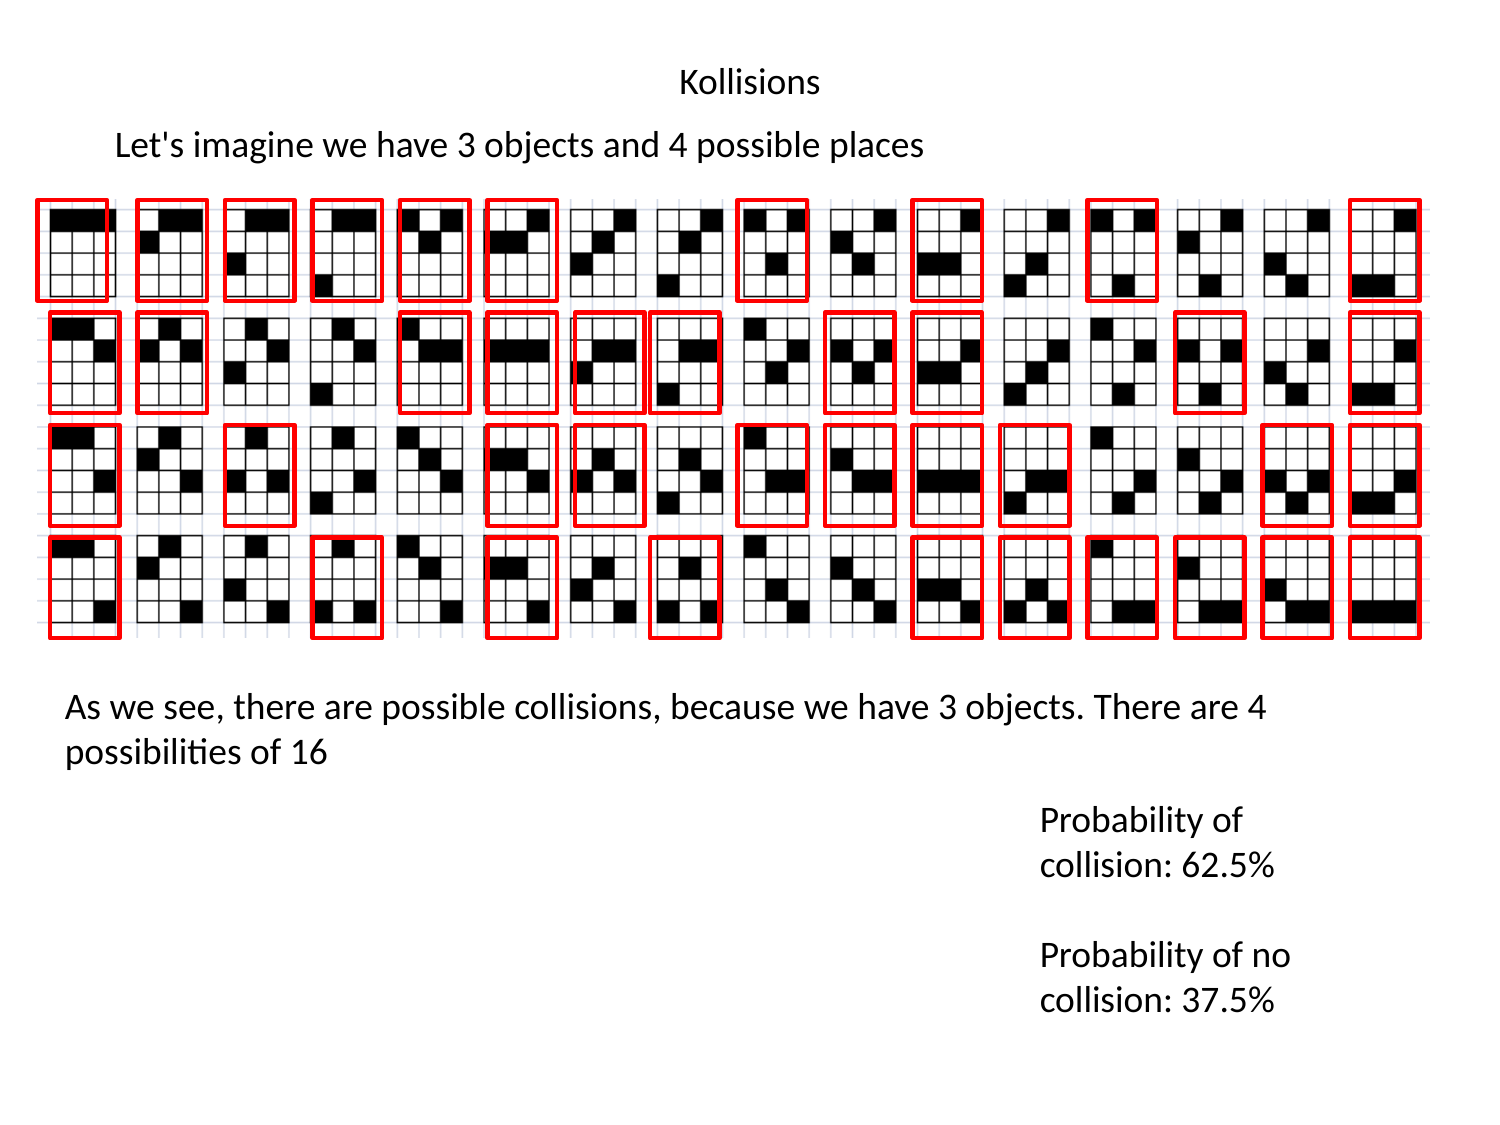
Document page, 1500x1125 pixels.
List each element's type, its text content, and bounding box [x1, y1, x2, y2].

text_box Probability of collision: 62.5% Probability of no collision: 37.5% [1025, 787, 1350, 1028]
text_box Let's imagine we have 3 objects and 4 possible places [99, 112, 975, 173]
text_box Kollisions [50, 49, 1450, 110]
picture [37, 199, 1430, 638]
text_box As we see, there are possible collisions, because we have 3 objects. There are 4 possibilities of 16 [50, 674, 1300, 780]
